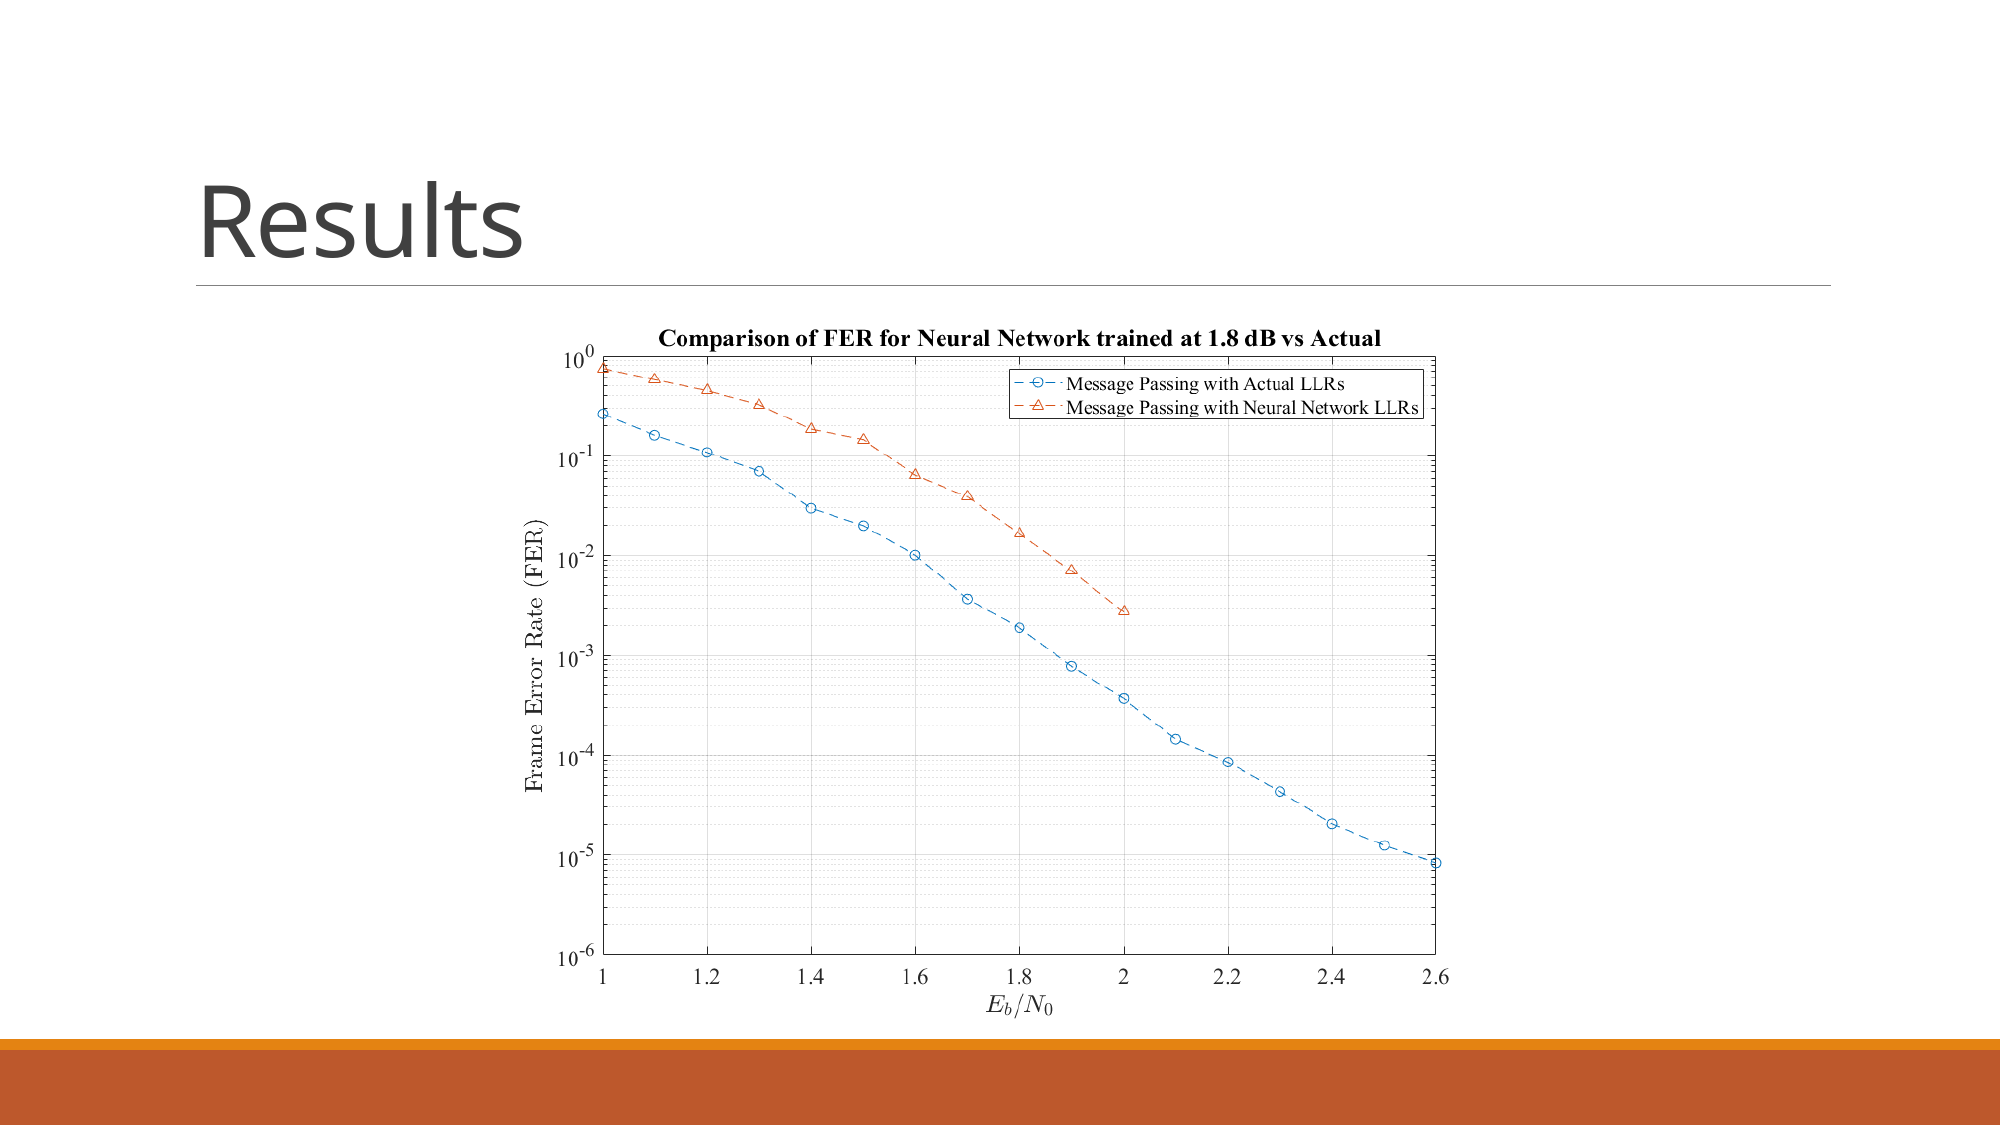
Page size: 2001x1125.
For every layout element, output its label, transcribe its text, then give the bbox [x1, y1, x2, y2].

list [462, 300, 1538, 1035]
title Results [180, 47, 1830, 285]
